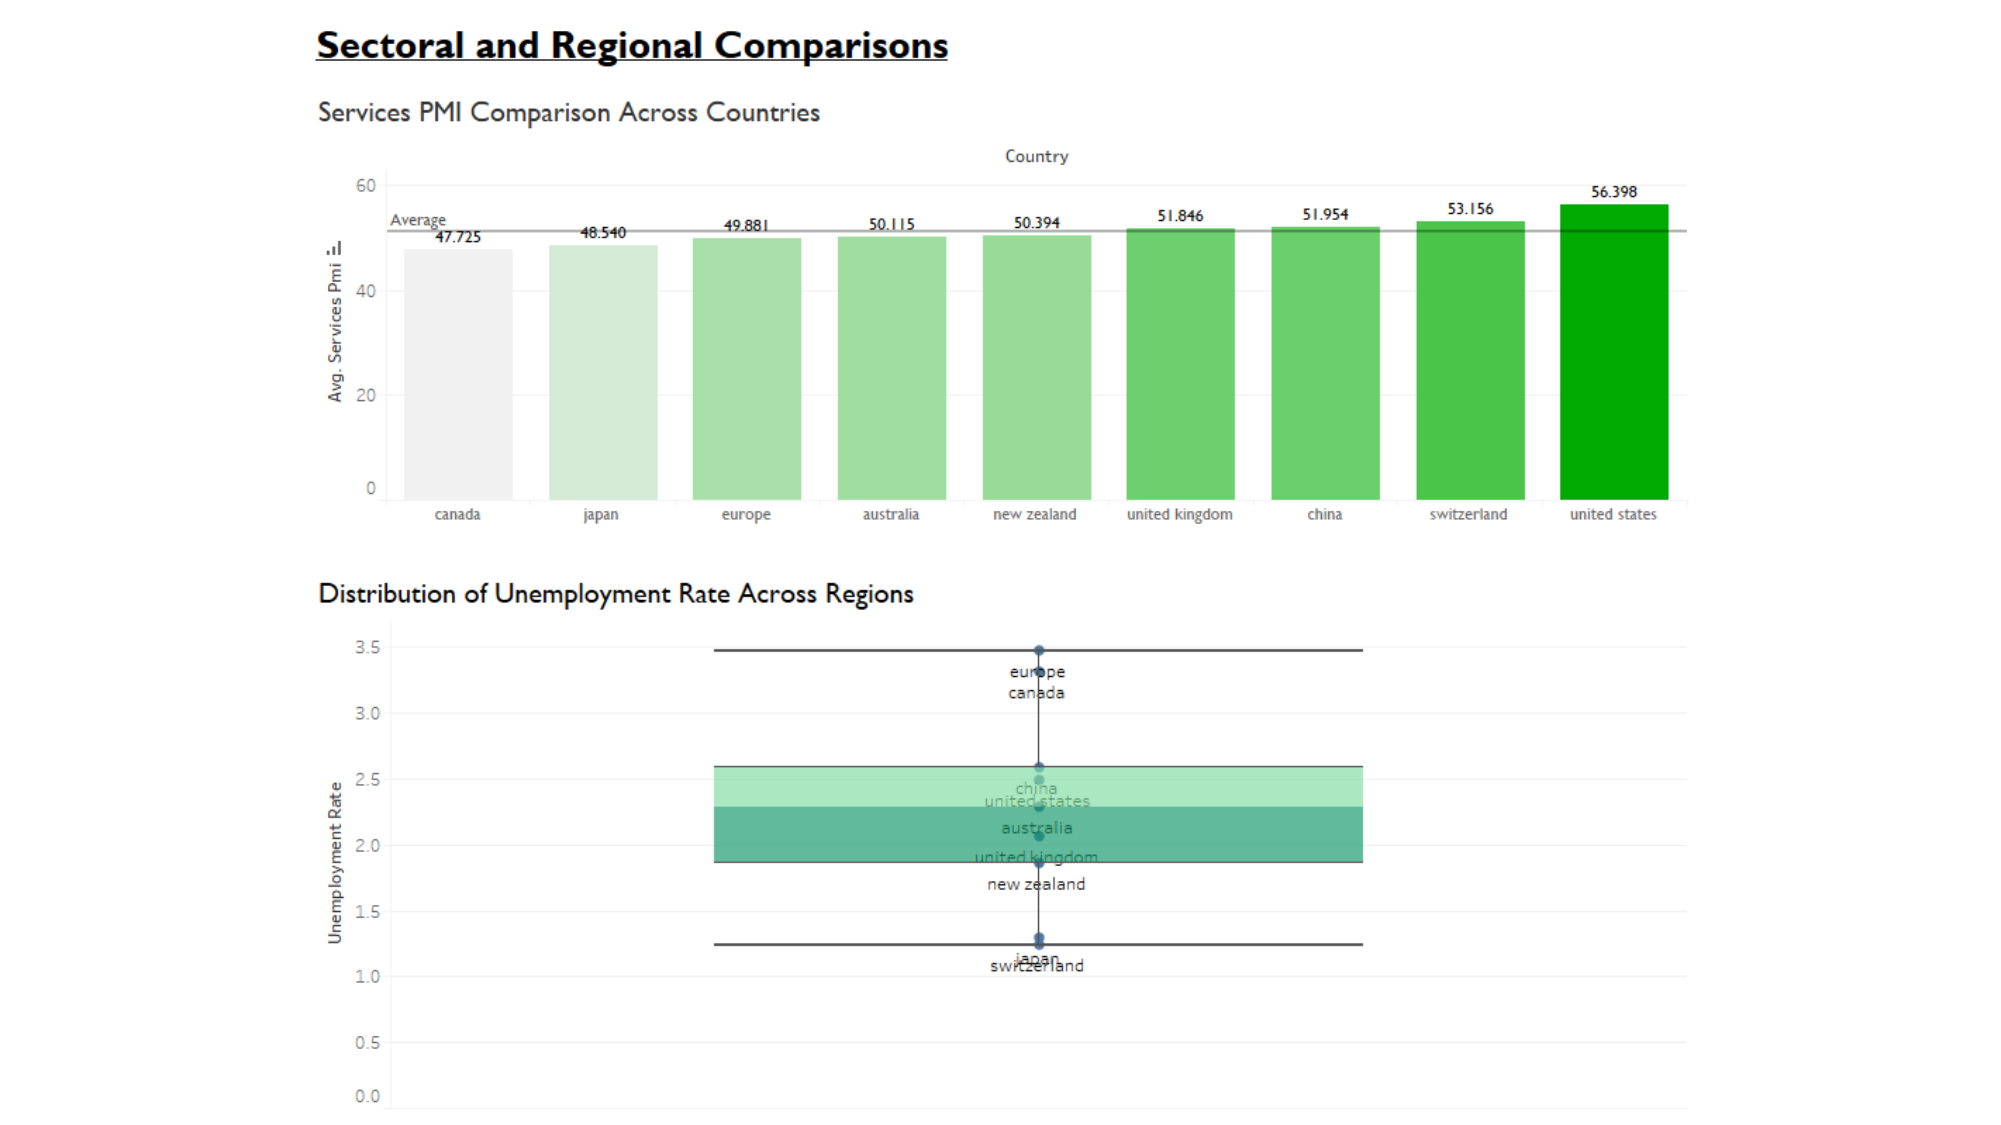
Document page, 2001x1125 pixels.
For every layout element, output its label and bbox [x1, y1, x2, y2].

picture [296, 0, 1704, 1125]
